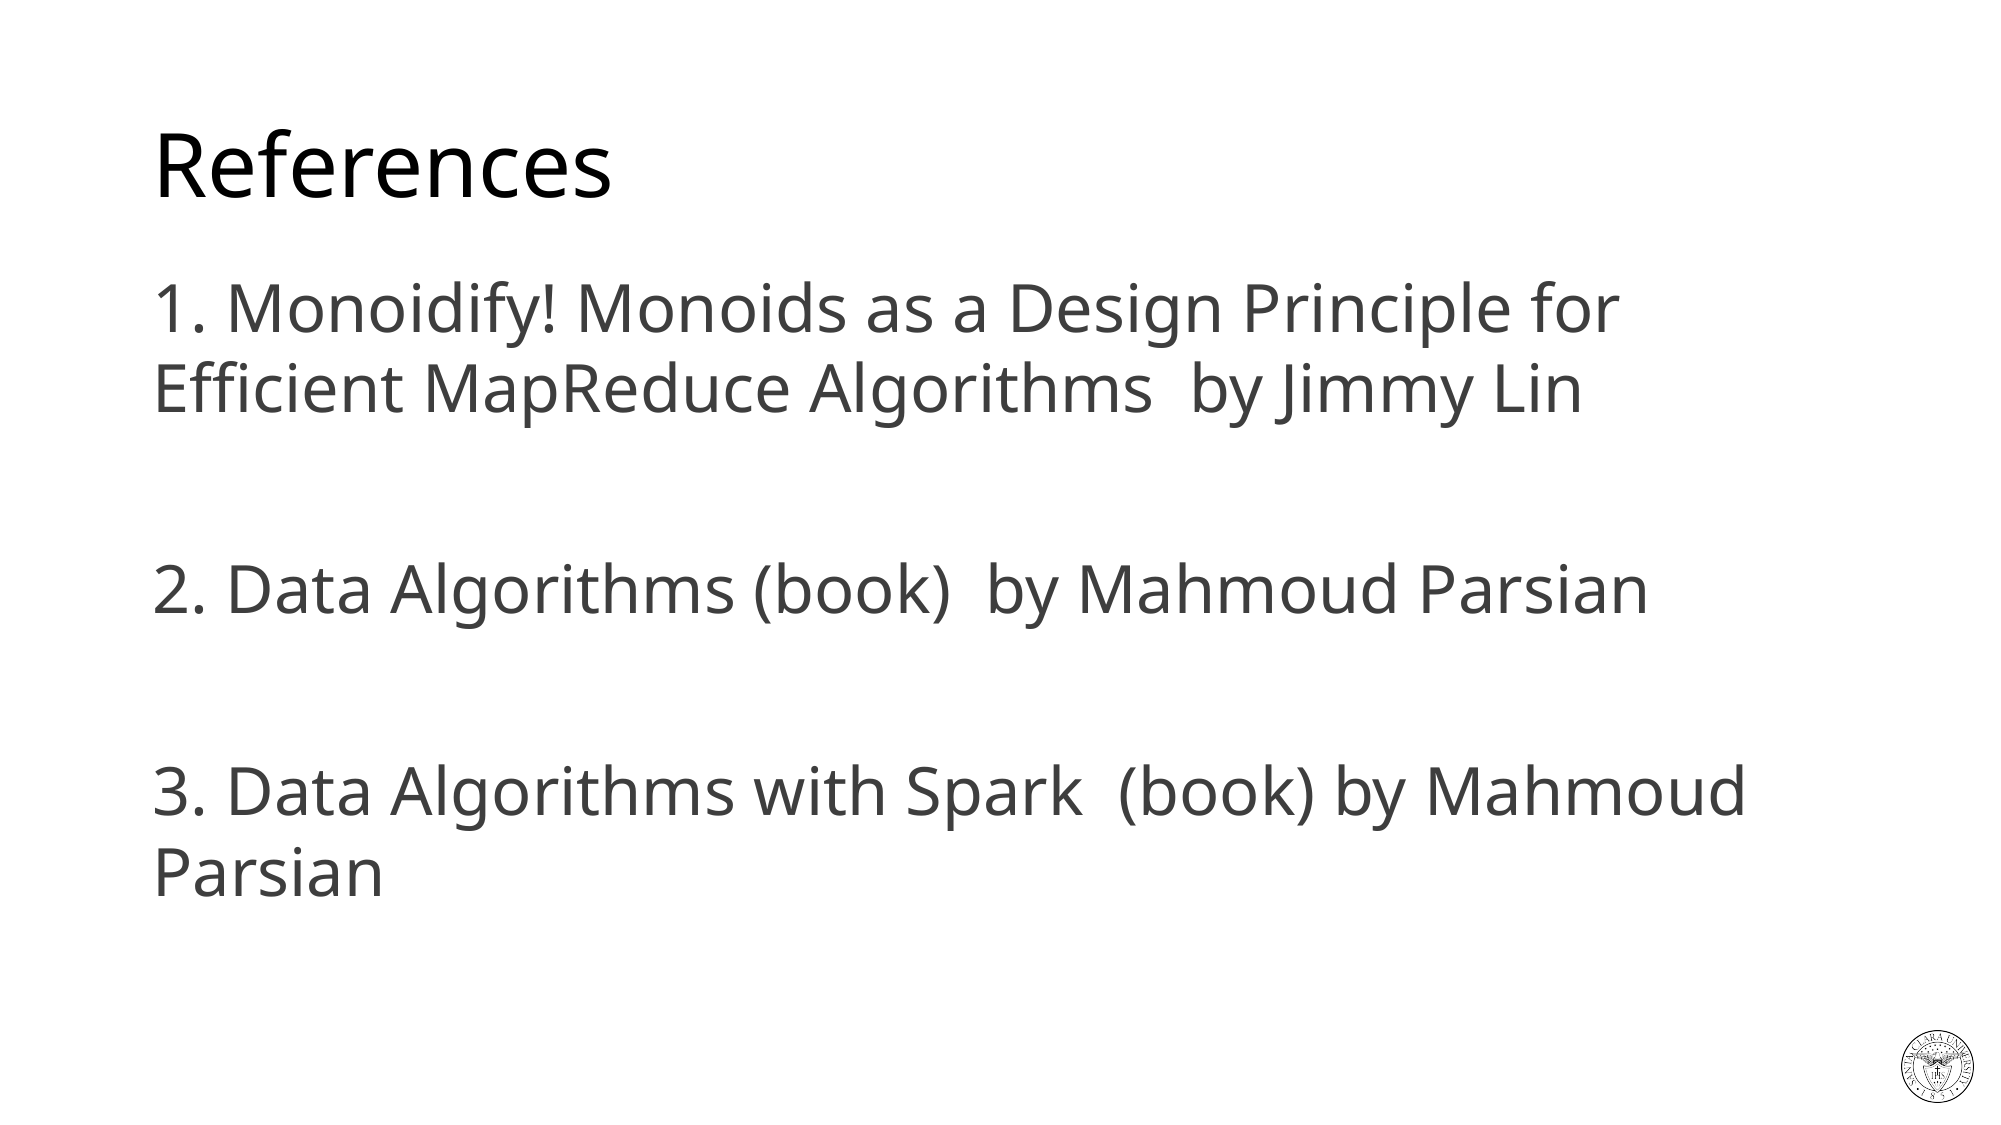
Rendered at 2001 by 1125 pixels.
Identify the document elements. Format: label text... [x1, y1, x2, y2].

title References [137, 59, 1863, 225]
list 1. Monoidify! Monoids as a Design Principle for Efficient MapReduce Algorithms by Jimmy Lin 2. Data Algorithms (book) by Mahmoud Parsian 3. Data Algorithms with Spark (book) by Mahmoud Parsian [137, 257, 1863, 1014]
picture [1901, 1030, 1974, 1103]
